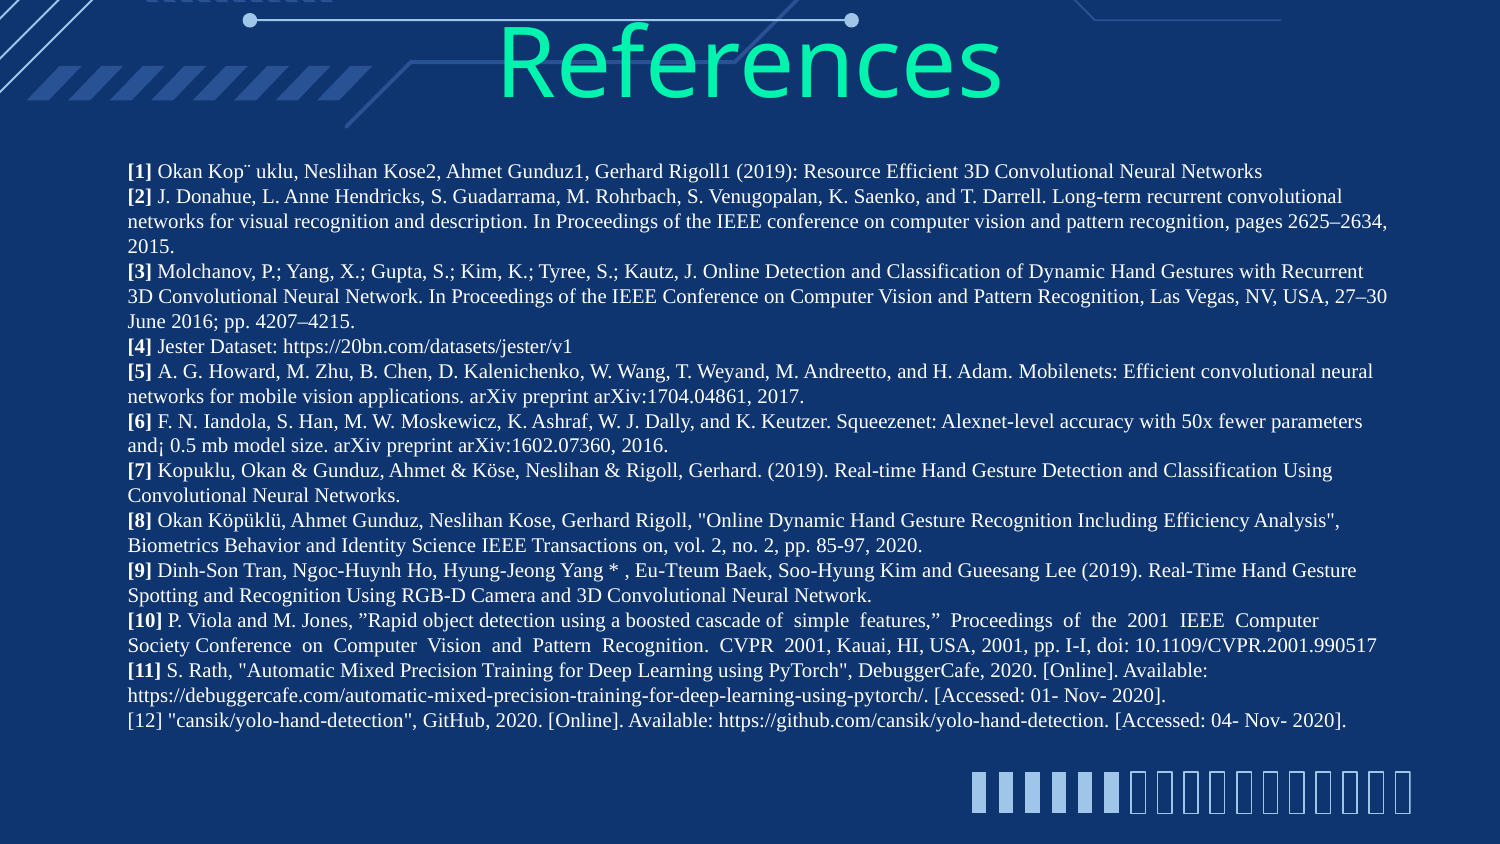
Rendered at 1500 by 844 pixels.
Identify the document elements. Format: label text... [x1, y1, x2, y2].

list [1] Okan Kop¨ uklu, Neslihan Kose2, Ahmet Gunduz1, Gerhard Rigoll1 (2019): Resource Efficient 3D Convolutional Neural Networks [2] J. Donahue, L. Anne Hendricks, S. Guadarrama, M. Rohrbach, S. Venugopalan, K. Saenko, and T. Darrell. Long-term recurrent convolutional networks for visual recognition and description. In Proceedings of the IEEE conference on computer vision and pattern recognition, pages 2625–2634, 2015. [3] Molchanov, P.; Yang, X.; Gupta, S.; Kim, K.; Tyree, S.; Kautz, J. Online Detection and Classification of Dynamic Hand Gestures with Recurrent 3D Convolutional Neural Network. In Proceedings of the IEEE Conference on Computer Vision and Pattern Recognition, Las Vegas, NV, USA, 27–30 June 2016; pp. 4207–4215. [4] Jester Dataset: https://20bn.com/datasets/jester/v1 [5] A. G. Howard, M. Zhu, B. Chen, D. Kalenichenko, W. Wang, T. Weyand, M. Andreetto, and H. Adam. Mobilenets: Efficient convolutional neural networks for mobile vision applications. arXiv preprint arXiv:1704.04861, 2017. [6] F. N. Iandola, S. Han, M. W. Moskewicz, K. Ashraf, W. J. Dally, and K. Keutzer. Squeezenet: Alexnet-level accuracy with 50x fewer parameters and¡ 0.5 mb model size. arXiv preprint arXiv:1602.07360, 2016. [7] Kopuklu, Okan & Gunduz, Ahmet & Köse, Neslihan & Rigoll, Gerhard. (2019). Real-time Hand Gesture Detection and Classification Using Convolutional Neural Networks. [8] Okan Köpüklü, Ahmet Gunduz, Neslihan Kose, Gerhard Rigoll, "Online Dynamic Hand Gesture Recognition Including Efficiency Analysis", Biometrics Behavior and Identity Science IEEE Transactions on, vol. 2, no. 2, pp. 85-97, 2020. [9] Dinh-Son Tran, Ngoc-Huynh Ho, Hyung-Jeong Yang * , Eu-Tteum Baek, Soo-Hyung Kim and Gueesang Lee (2019). Real-Time Hand Gesture Spotting and Recognition Using RGB-D Camera and 3D Convolutional Neural Network. [10] P. Viola and M. Jones, ”Rapid object detection using a boosted cascade of simple features,” Proceedings of the 2001 IEEE Computer Society Conference on Computer Vision and Pattern Recognition. CVPR 2001, Kauai, HI, USA, 2001, pp. I-I, doi: 10.1109/CVPR.2001.990517 [11] S. Rath, "Automatic Mixed Precision Training for Deep Learning using PyTorch", DebuggerCafe, 2020. [Online]. Available: https://debuggercafe.com/automatic-mixed-precision-training-for-deep-learning-using-pytorch/. [Accessed: 01- Nov- 2020]. [12] "cansik/yolo-hand-detection", GitHub, 2020. [Online]. Available: https://github.com/cansik/yolo-hand-detection. [Accessed: 04- Nov- 2020]. [127, 157, 1392, 844]
title References [118, 0, 1382, 118]
